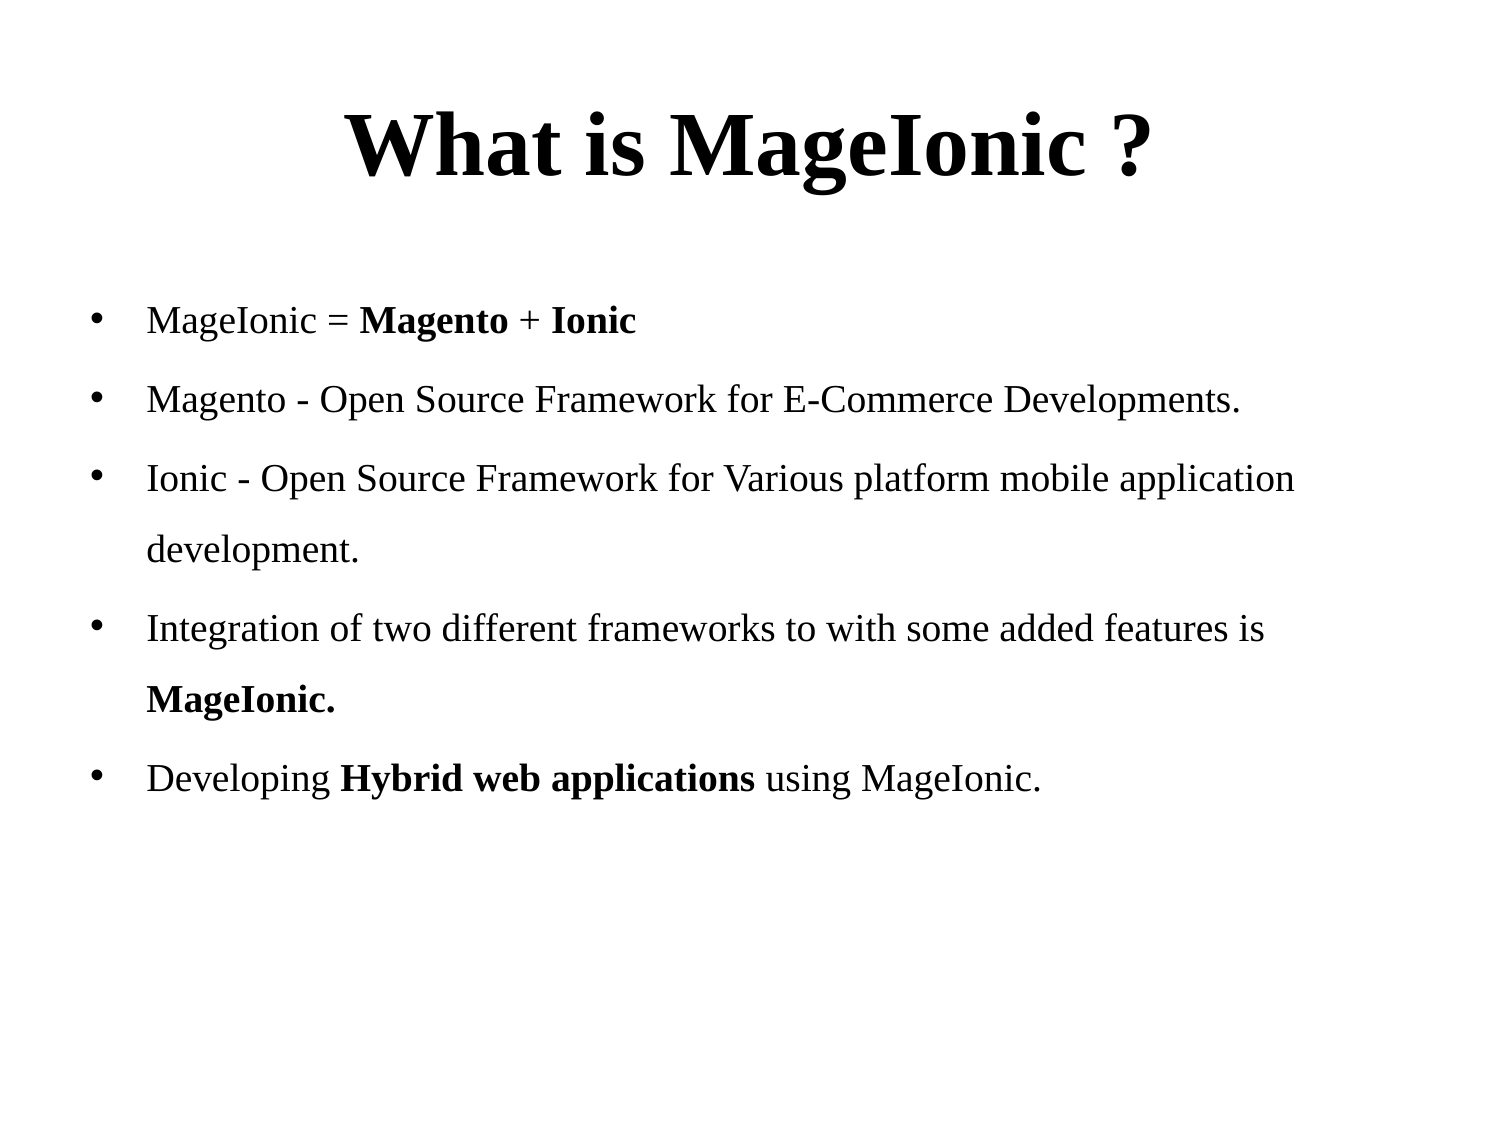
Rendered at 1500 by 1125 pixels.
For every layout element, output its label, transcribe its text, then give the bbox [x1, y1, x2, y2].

list MageIonic = Magento + Ionic Magento - Open Source Framework for E-Commerce Developments. Ionic - Open Source Framework for Various platform mobile application development. Integration of two different frameworks to with some added features is MageIonic. Developing Hybrid web applications using MageIonic. [75, 262, 1425, 1005]
title What is MageIonic ? [75, 45, 1425, 233]
